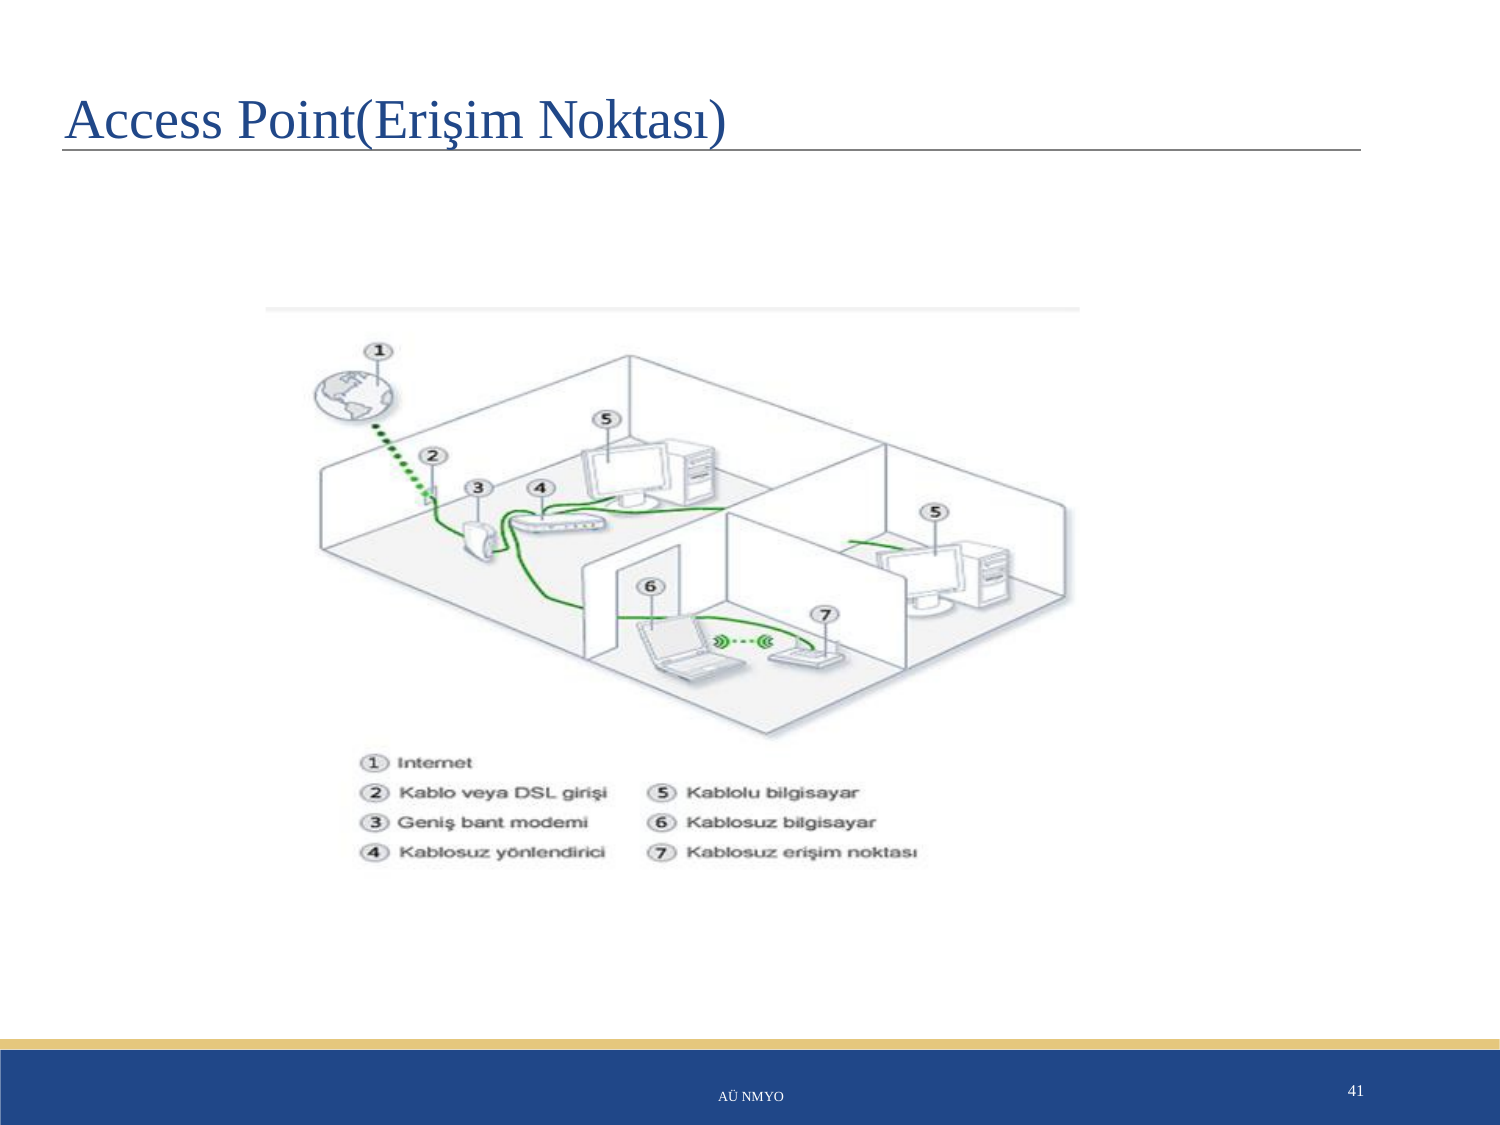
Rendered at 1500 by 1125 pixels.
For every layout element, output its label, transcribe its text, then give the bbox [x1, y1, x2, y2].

slide_number 41 [1218, 1059, 1380, 1120]
text_box [265, 307, 1080, 879]
footer AÜ NMYO [453, 879, 1047, 1125]
title Access Point(Erişim Noktası) [62, 0, 1438, 150]
